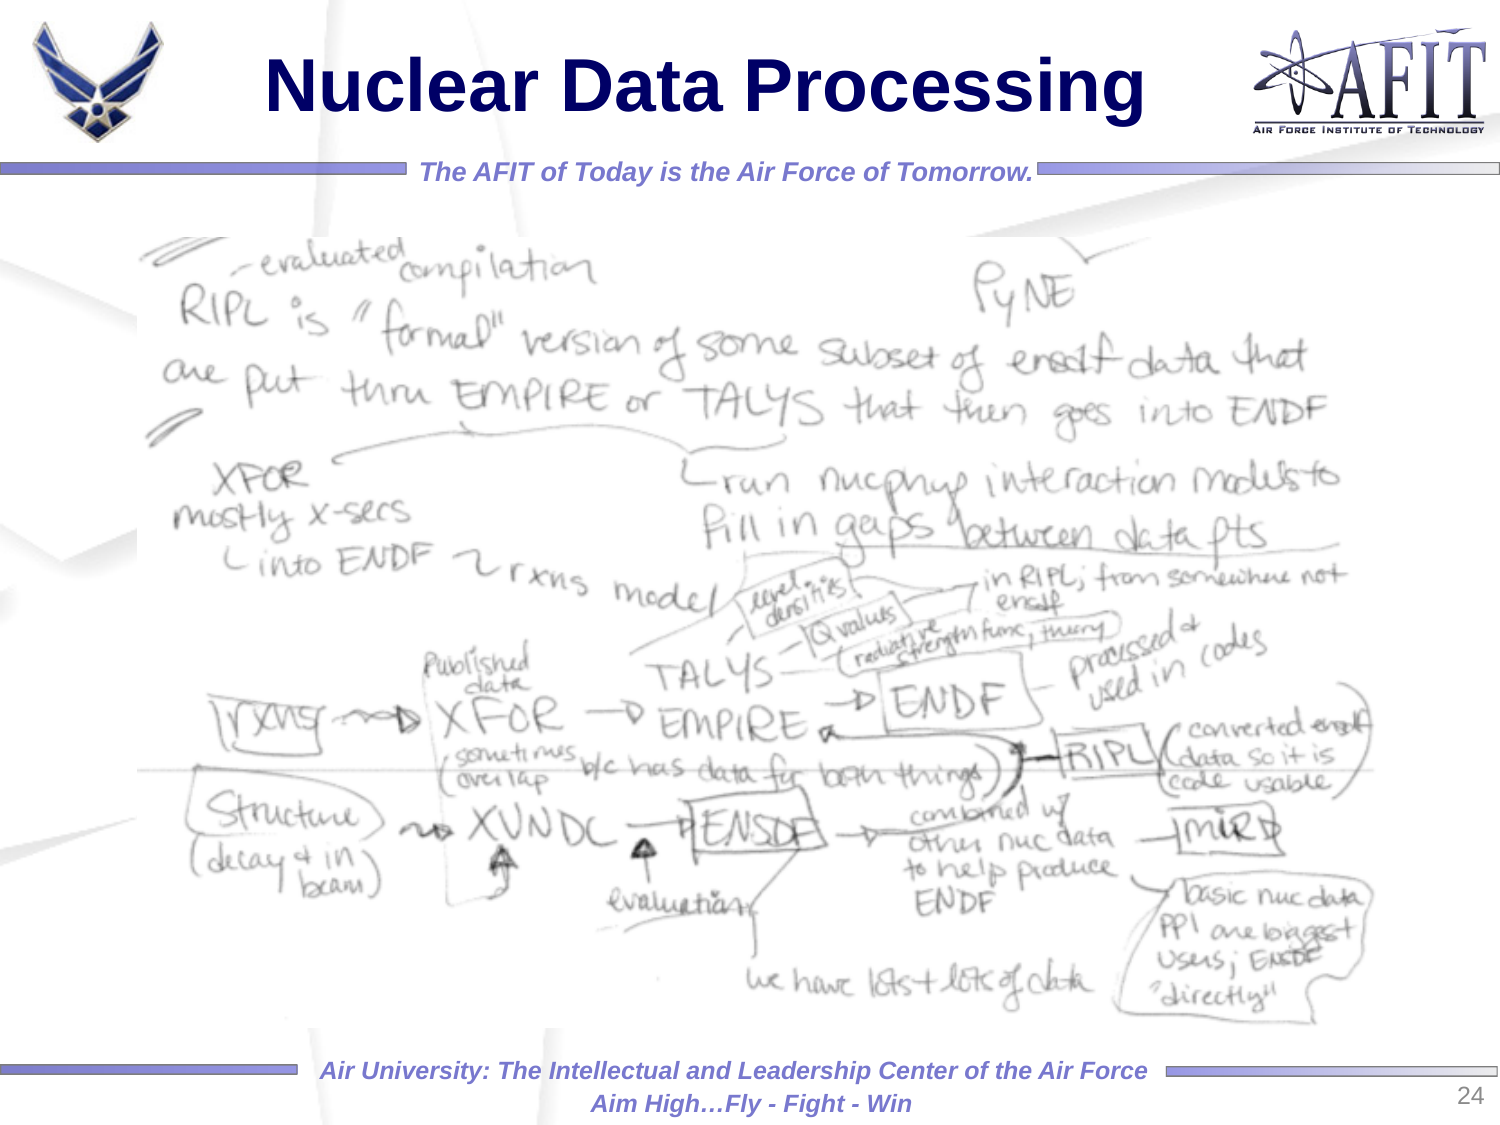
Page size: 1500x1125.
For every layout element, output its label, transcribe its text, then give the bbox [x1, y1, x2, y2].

slide_number 24 [1149, 1065, 1500, 1125]
title Nuclear Data Processing [162, 0, 1251, 163]
picture [137, 237, 1392, 1028]
picture [32, 21, 162, 143]
